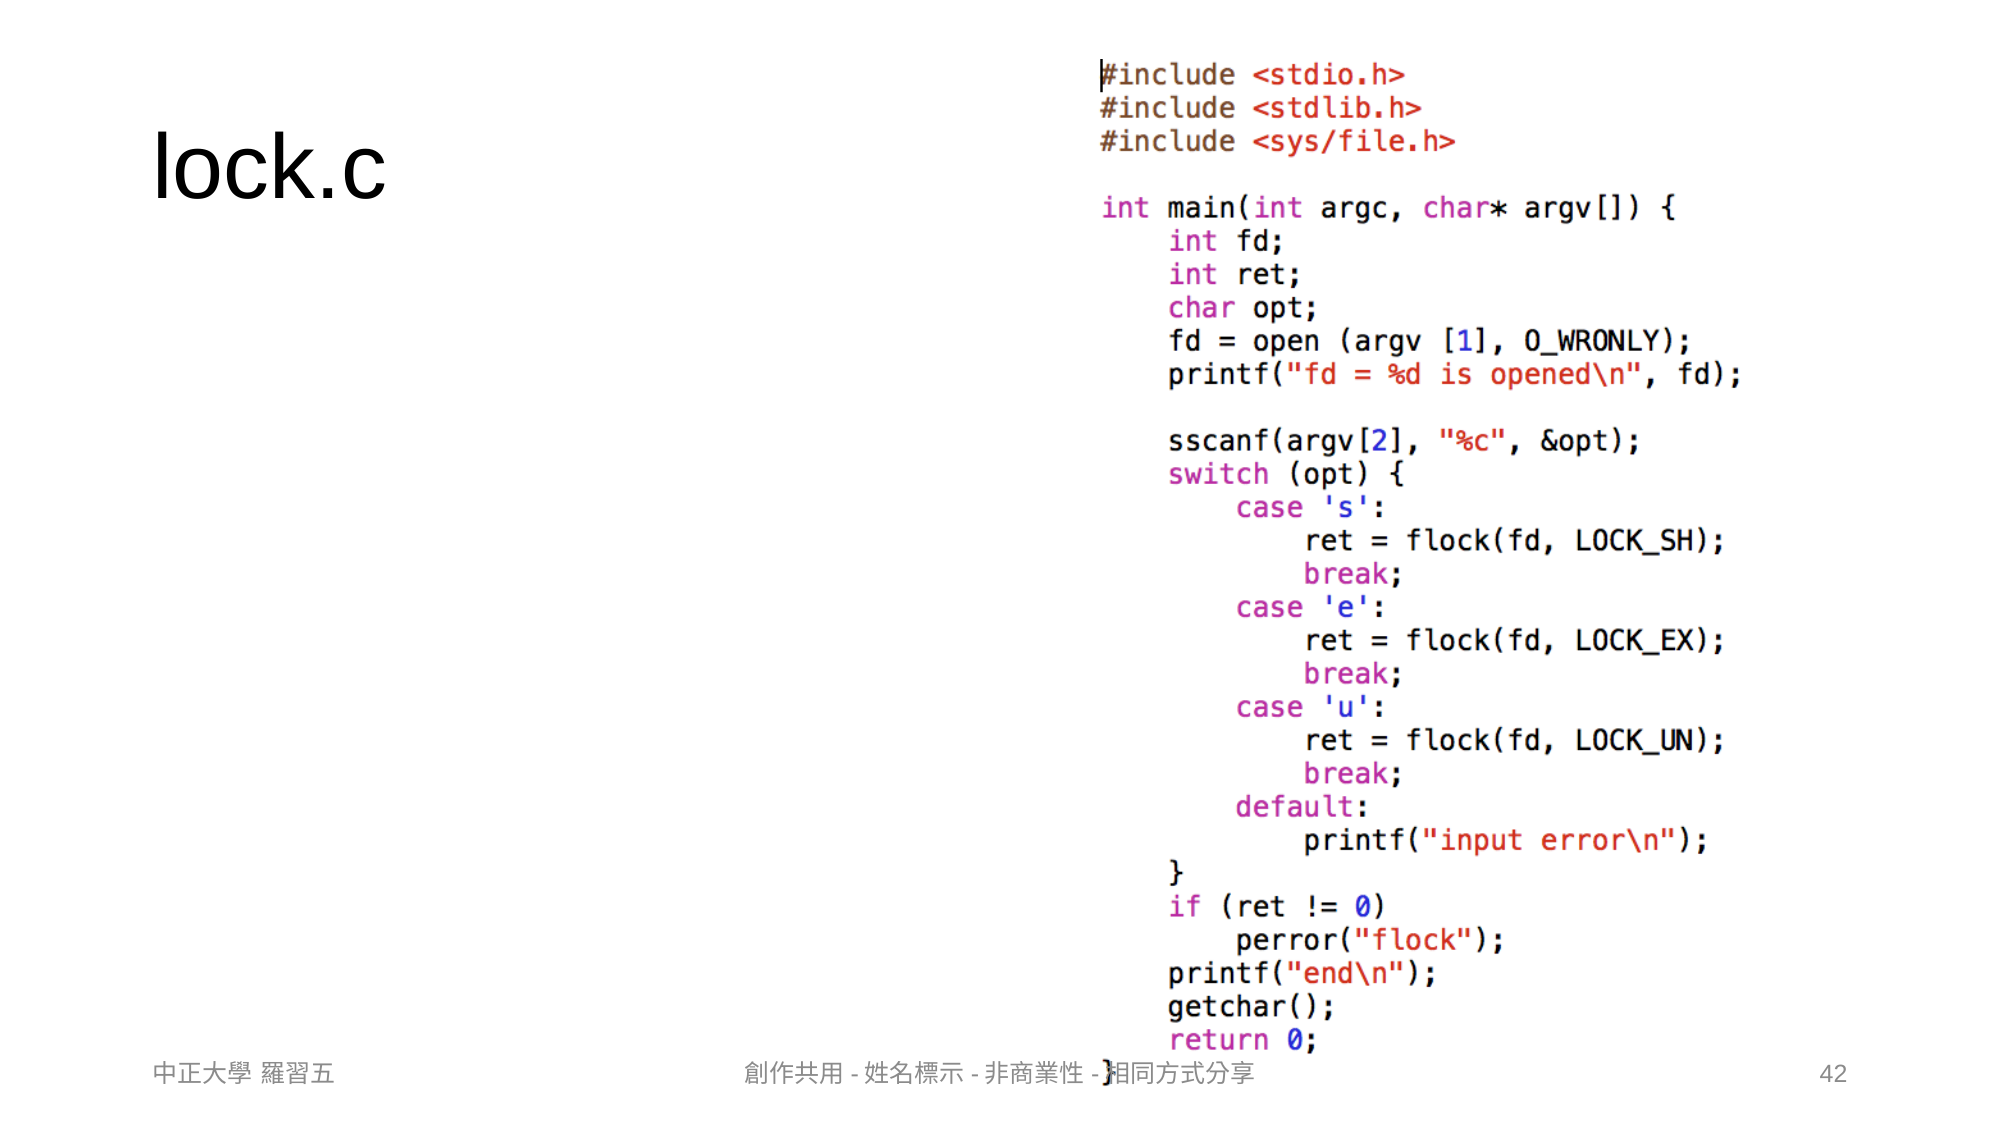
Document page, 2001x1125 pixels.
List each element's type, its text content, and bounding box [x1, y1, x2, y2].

slide_number 42 [1412, 1042, 1863, 1103]
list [1085, 59, 1779, 1101]
footer 創作共用-姓名標示-非商業性-相同方式分享 [662, 1042, 1338, 1103]
title lock.c [137, 59, 1035, 278]
slide_number 中正大學 羅習五 [137, 1042, 588, 1103]
